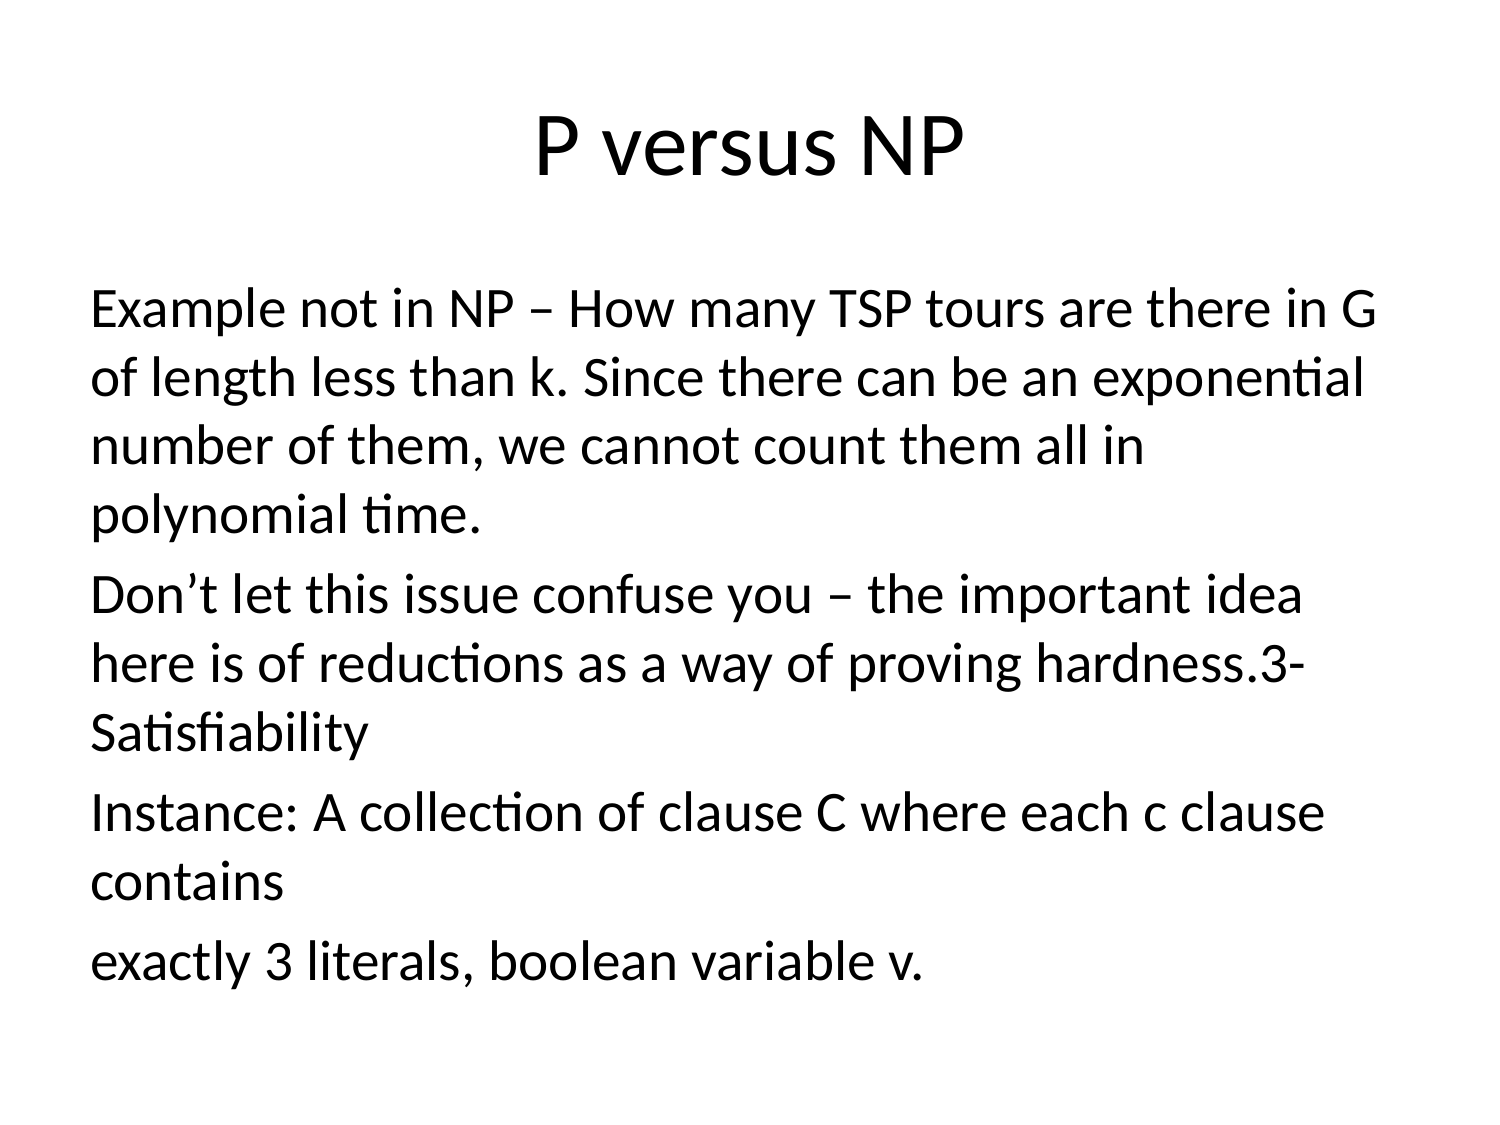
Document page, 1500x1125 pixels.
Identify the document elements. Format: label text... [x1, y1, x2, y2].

list Example not in NP – How many TSP tours are there in G of length less than k. Since there can be an exponential number of them, we cannot count them all in polynomial time. Don’t let this issue confuse you – the important idea here is of reductions as a way of proving hardness.3-Satisﬁability Instance: A collection of clause C where each c clause contains exactly 3 literals, boolean variable v. [75, 262, 1425, 1005]
title P versus NP [75, 45, 1425, 233]
